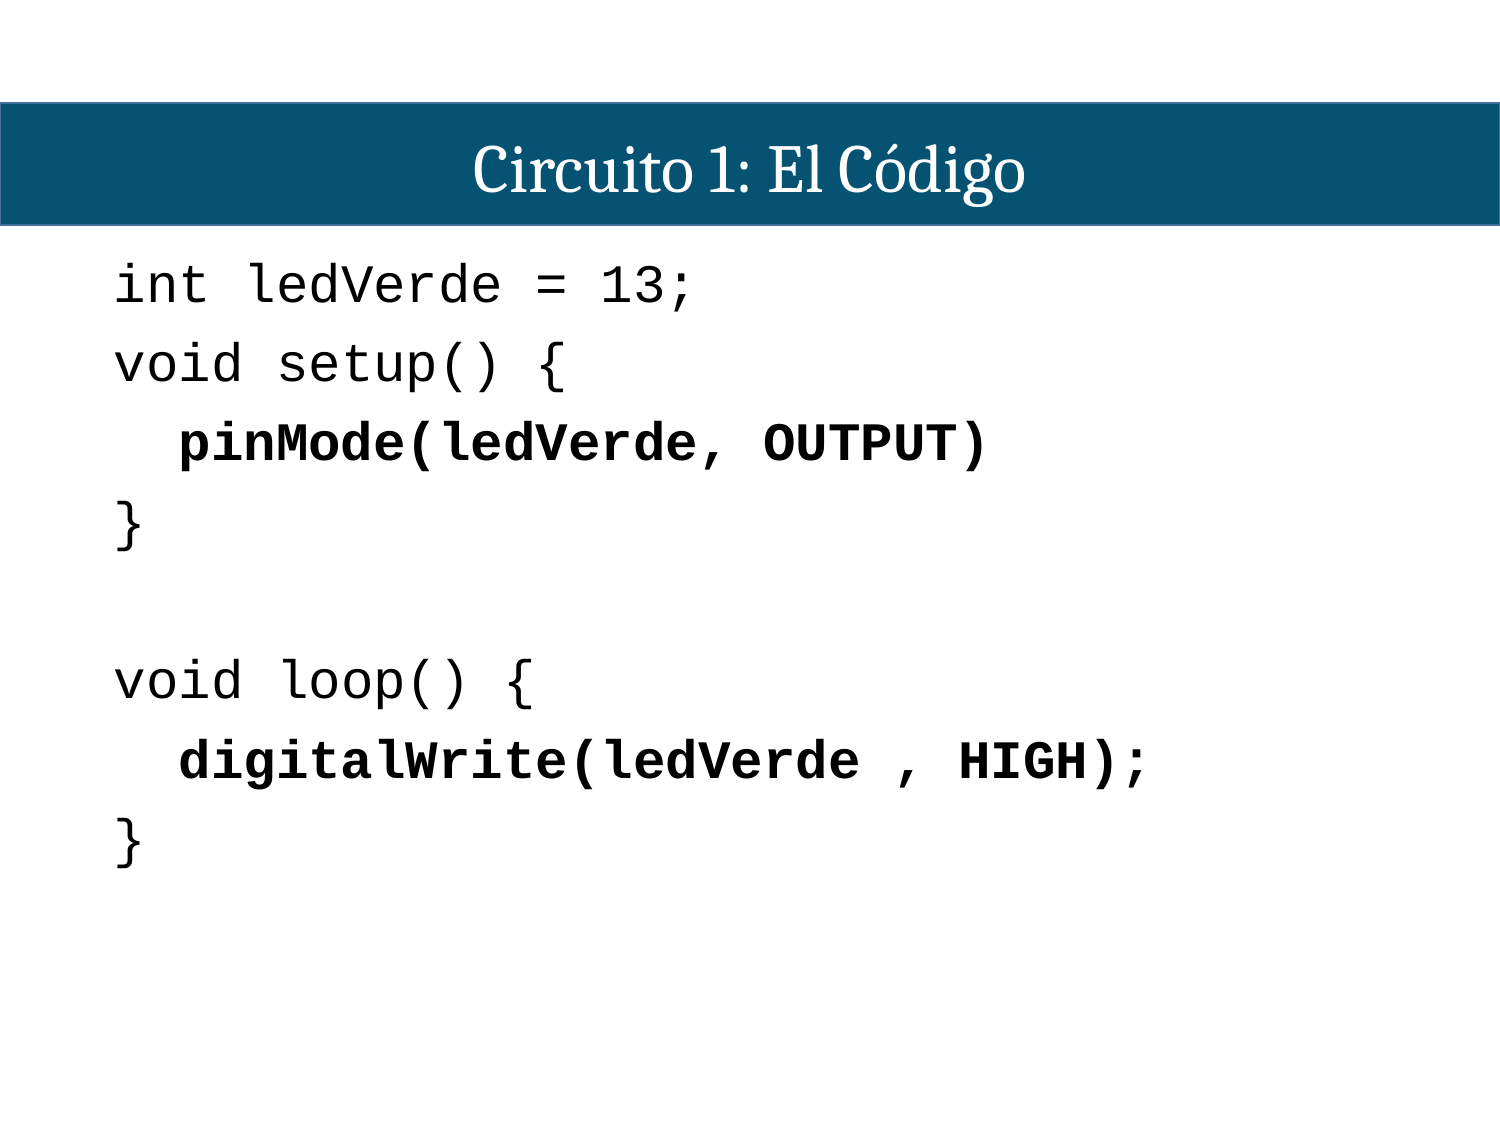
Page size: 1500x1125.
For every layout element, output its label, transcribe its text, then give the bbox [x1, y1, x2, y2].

text_box [0, 102, 1500, 116]
text_box Circuito 1: El Código [0, 116, 1500, 214]
text_box [0, 214, 1500, 226]
text_box int ledVerde = 13; void setup() { pinMode(ledVerde, OUTPUT) } void loop() { digitalWrite(ledVerde , HIGH); } [98, 247, 1393, 962]
